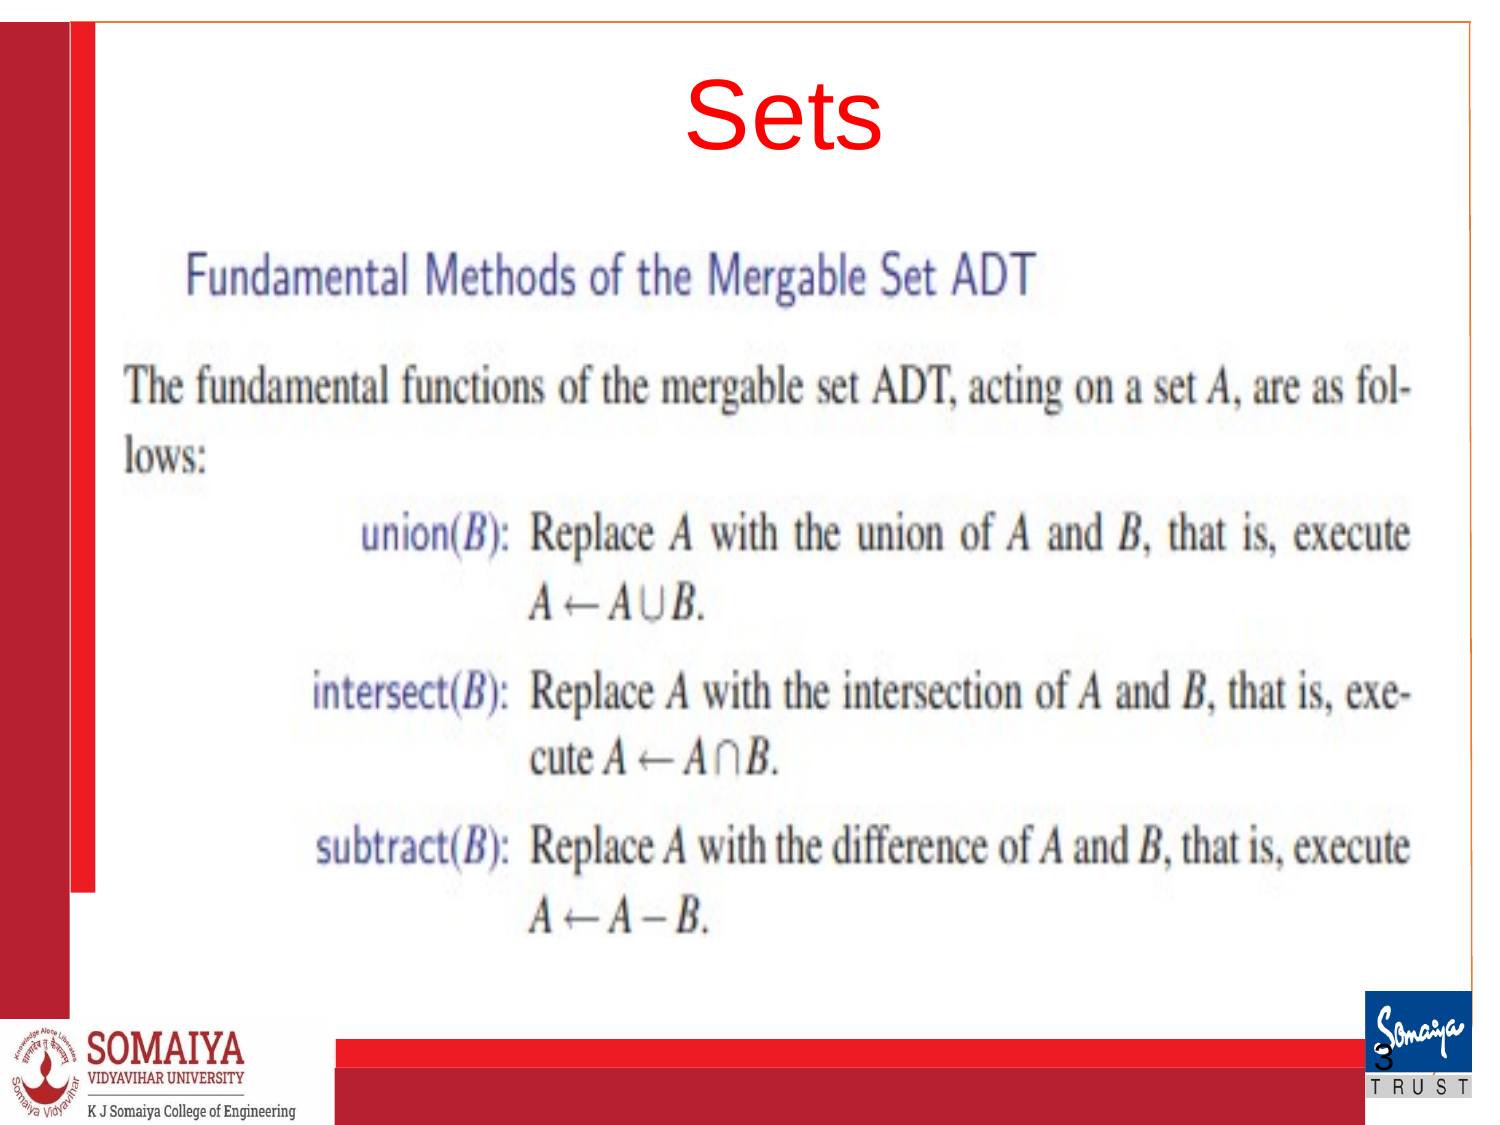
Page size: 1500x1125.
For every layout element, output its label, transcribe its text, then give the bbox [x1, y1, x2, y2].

title Sets [681, 47, 888, 238]
text_box [122, 250, 1413, 938]
picture [334, 991, 1472, 1125]
slide_number 3 [1367, 1033, 1422, 1125]
picture [0, 22, 327, 1125]
